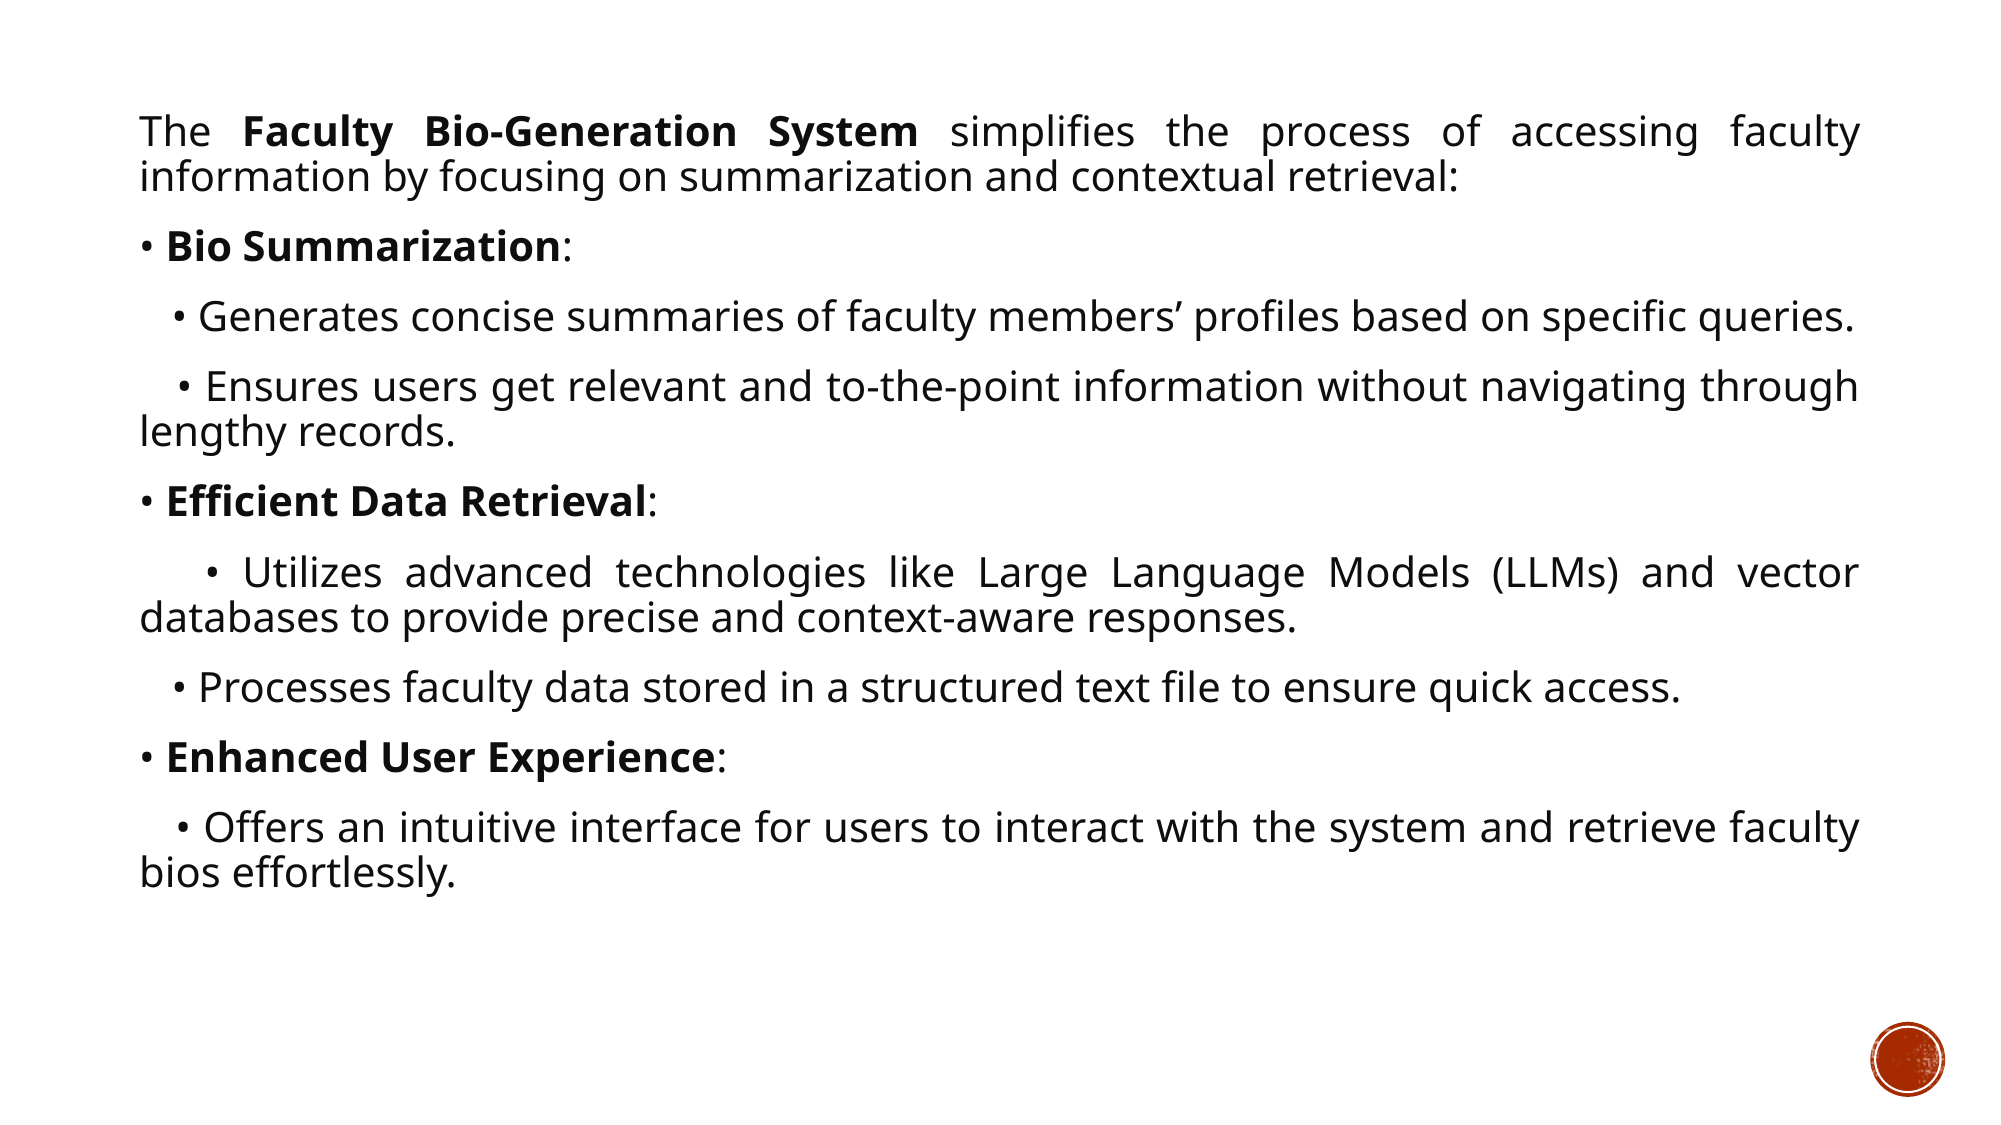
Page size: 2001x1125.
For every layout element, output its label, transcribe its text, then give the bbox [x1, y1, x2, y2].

list The Faculty Bio-Generation System simplifies the process of accessing faculty information by focusing on summarization and contextual retrieval: • Bio Summarization: • Generates concise summaries of faculty members’ profiles based on specific queries. • Ensures users get relevant and to-the-point information without navigating through lengthy records. • Efficient Data Retrieval: • Utilizes advanced technologies like Large Language Models (LLMs) and vector databases to provide precise and context-aware responses. • Processes faculty data stored in a structured text file to ensure quick access. • Enhanced User Experience: • Offers an intuitive interface for users to interact with the system and retrieve faculty bios effortlessly. [124, 103, 1876, 1022]
